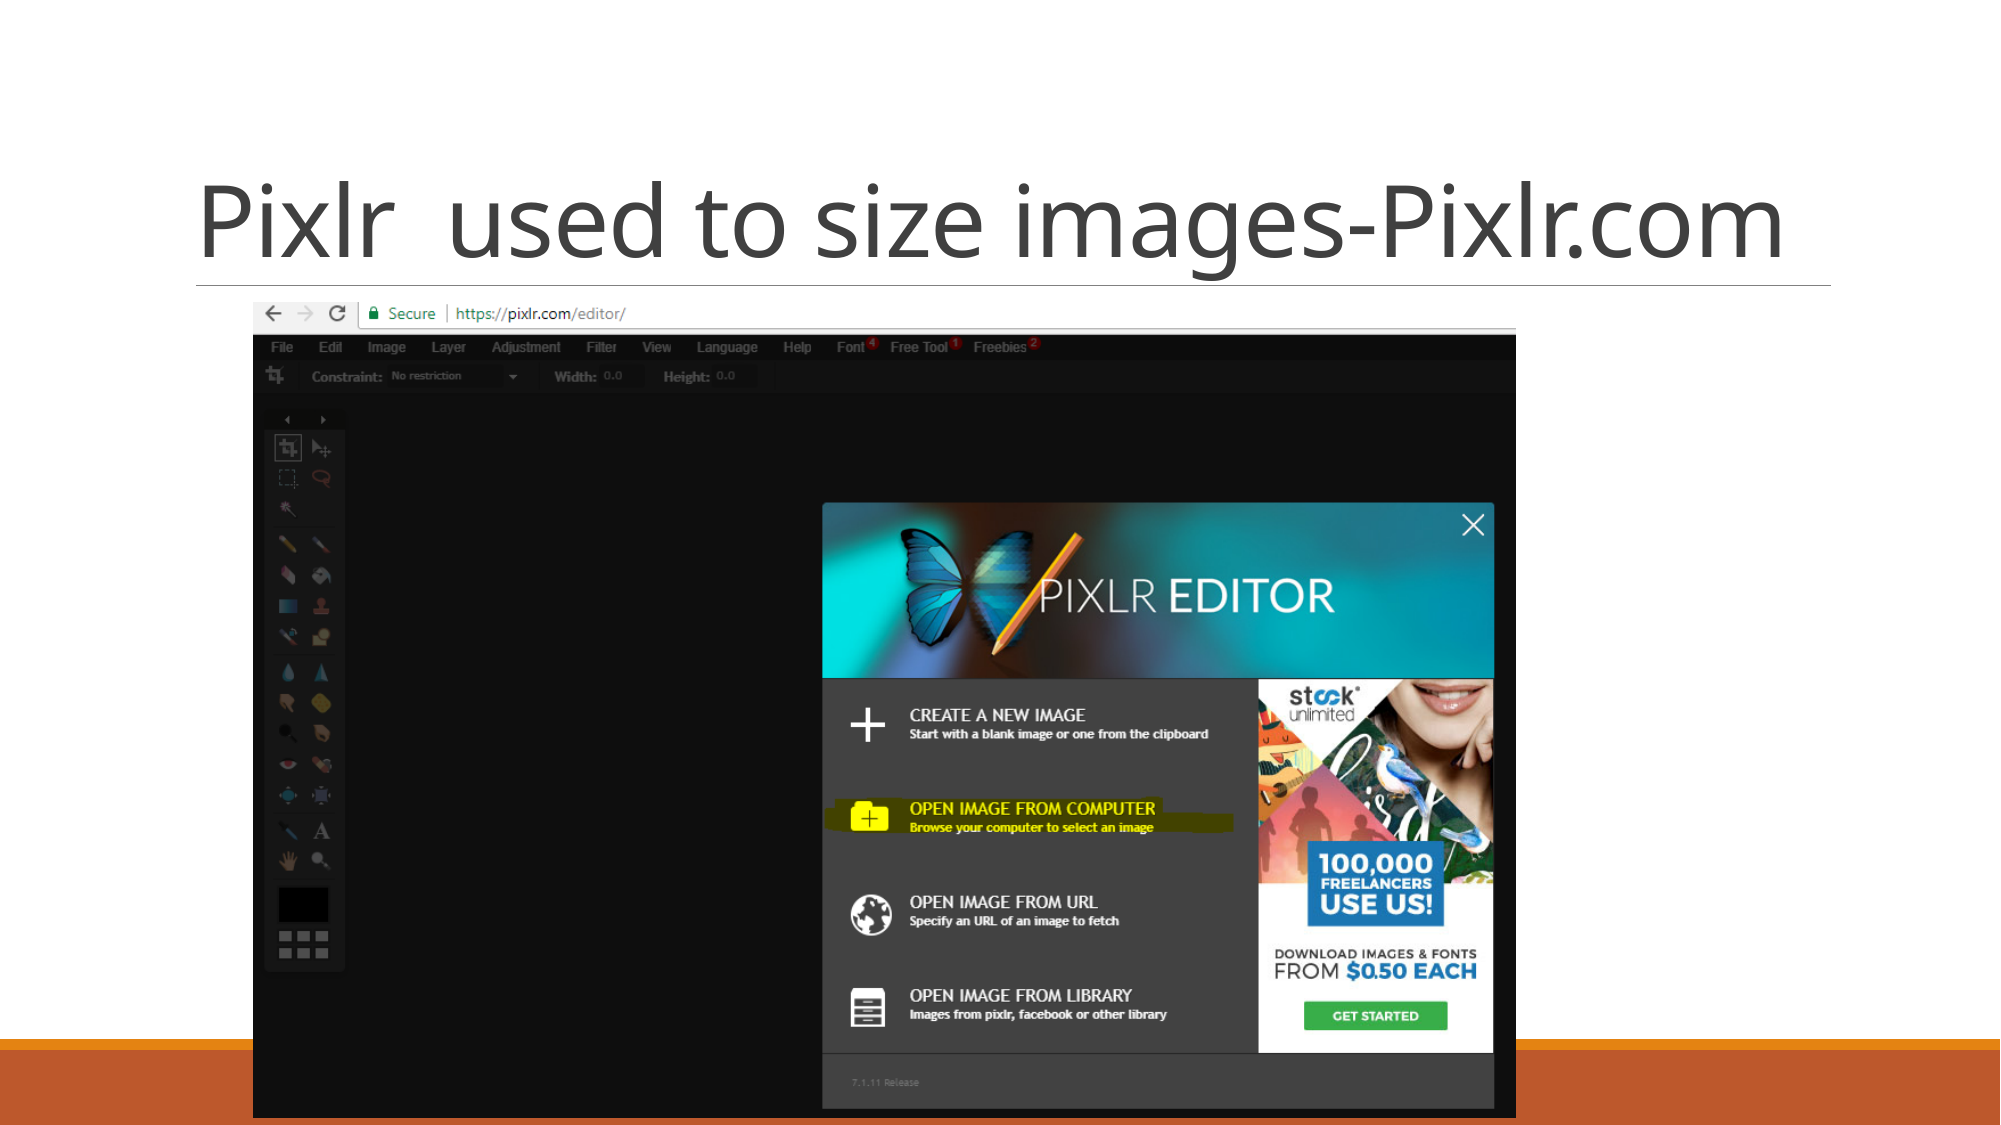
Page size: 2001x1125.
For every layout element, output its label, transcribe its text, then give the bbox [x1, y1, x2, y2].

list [252, 302, 1517, 1119]
title Pixlr used to size images-Pixlr.com [180, 47, 1830, 285]
